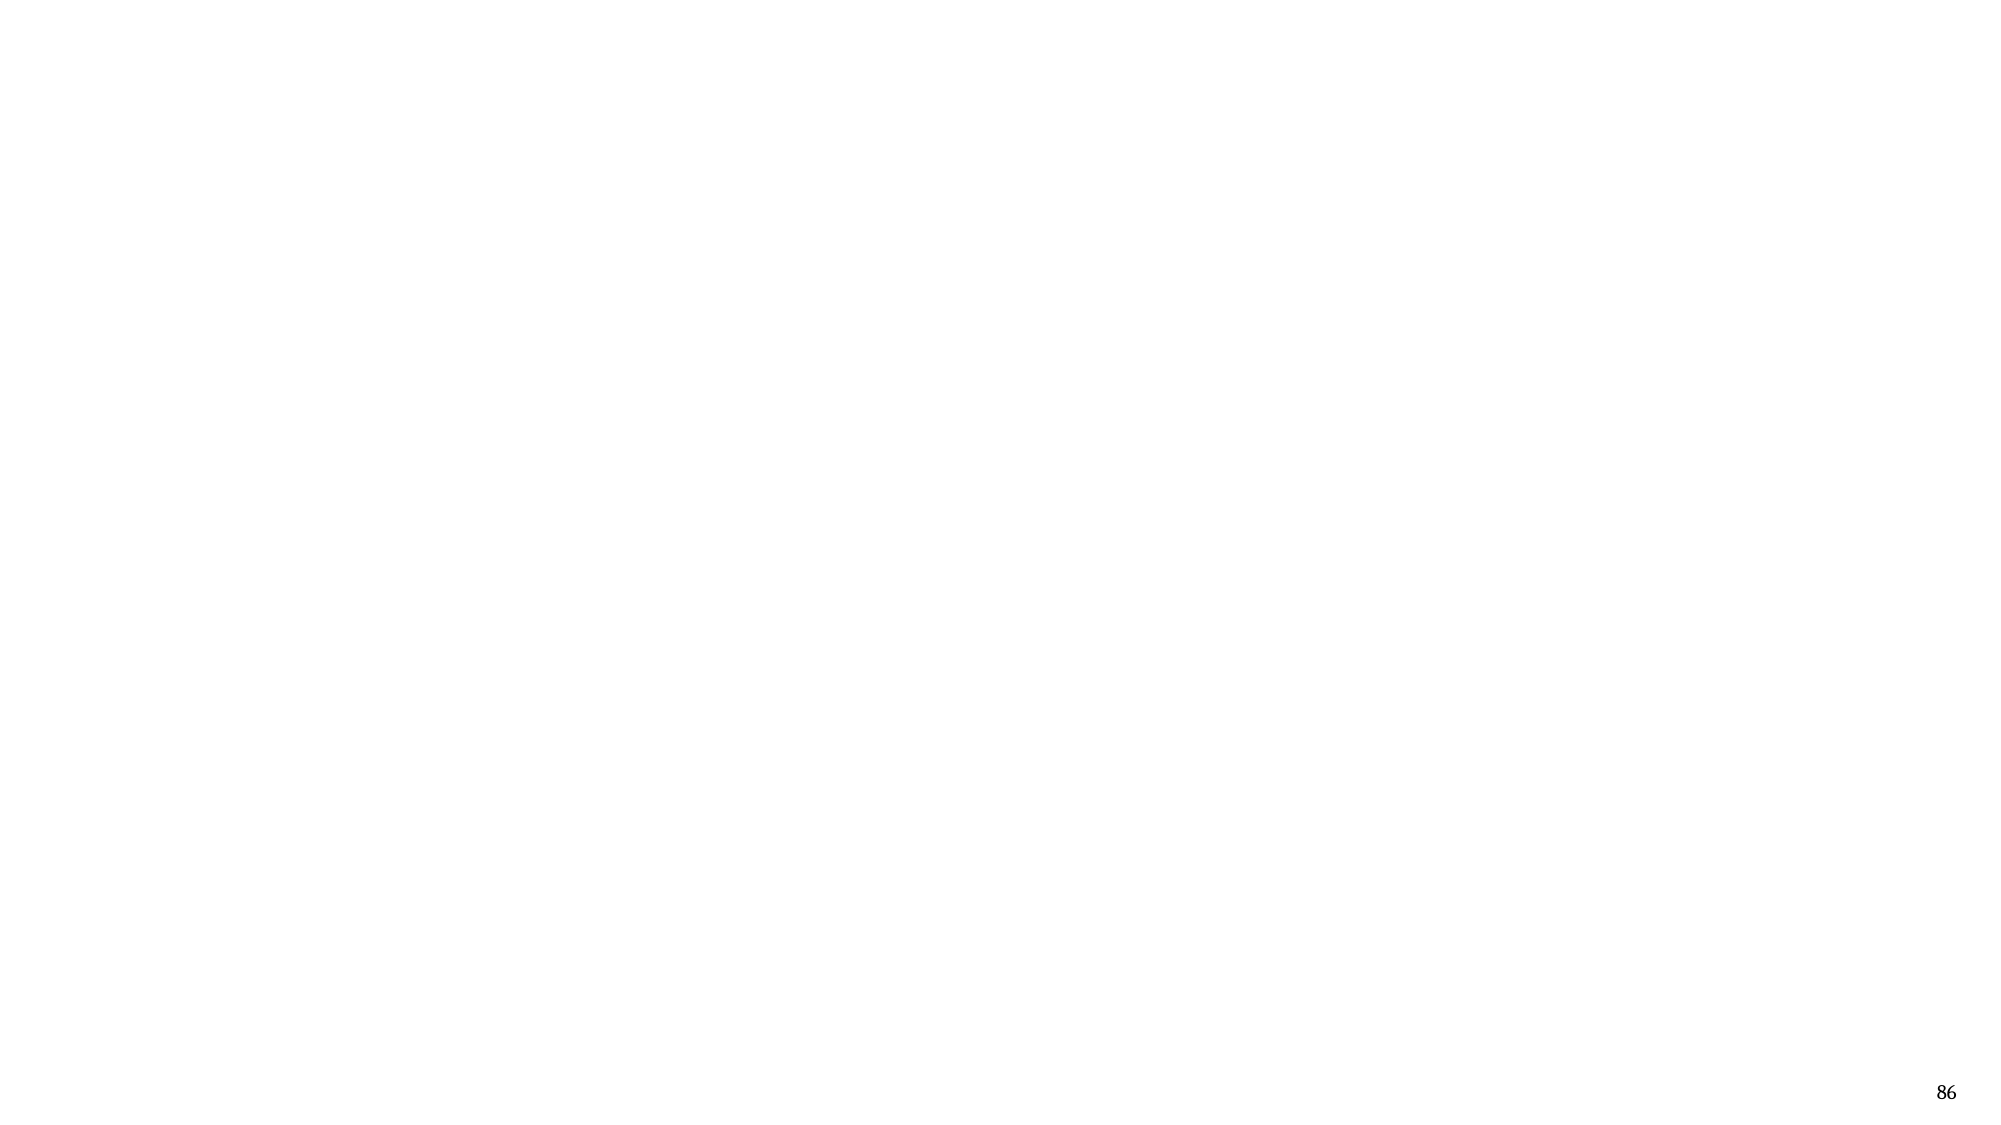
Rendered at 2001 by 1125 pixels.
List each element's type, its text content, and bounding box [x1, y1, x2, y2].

slide_number 86 [1891, 1051, 1972, 1112]
